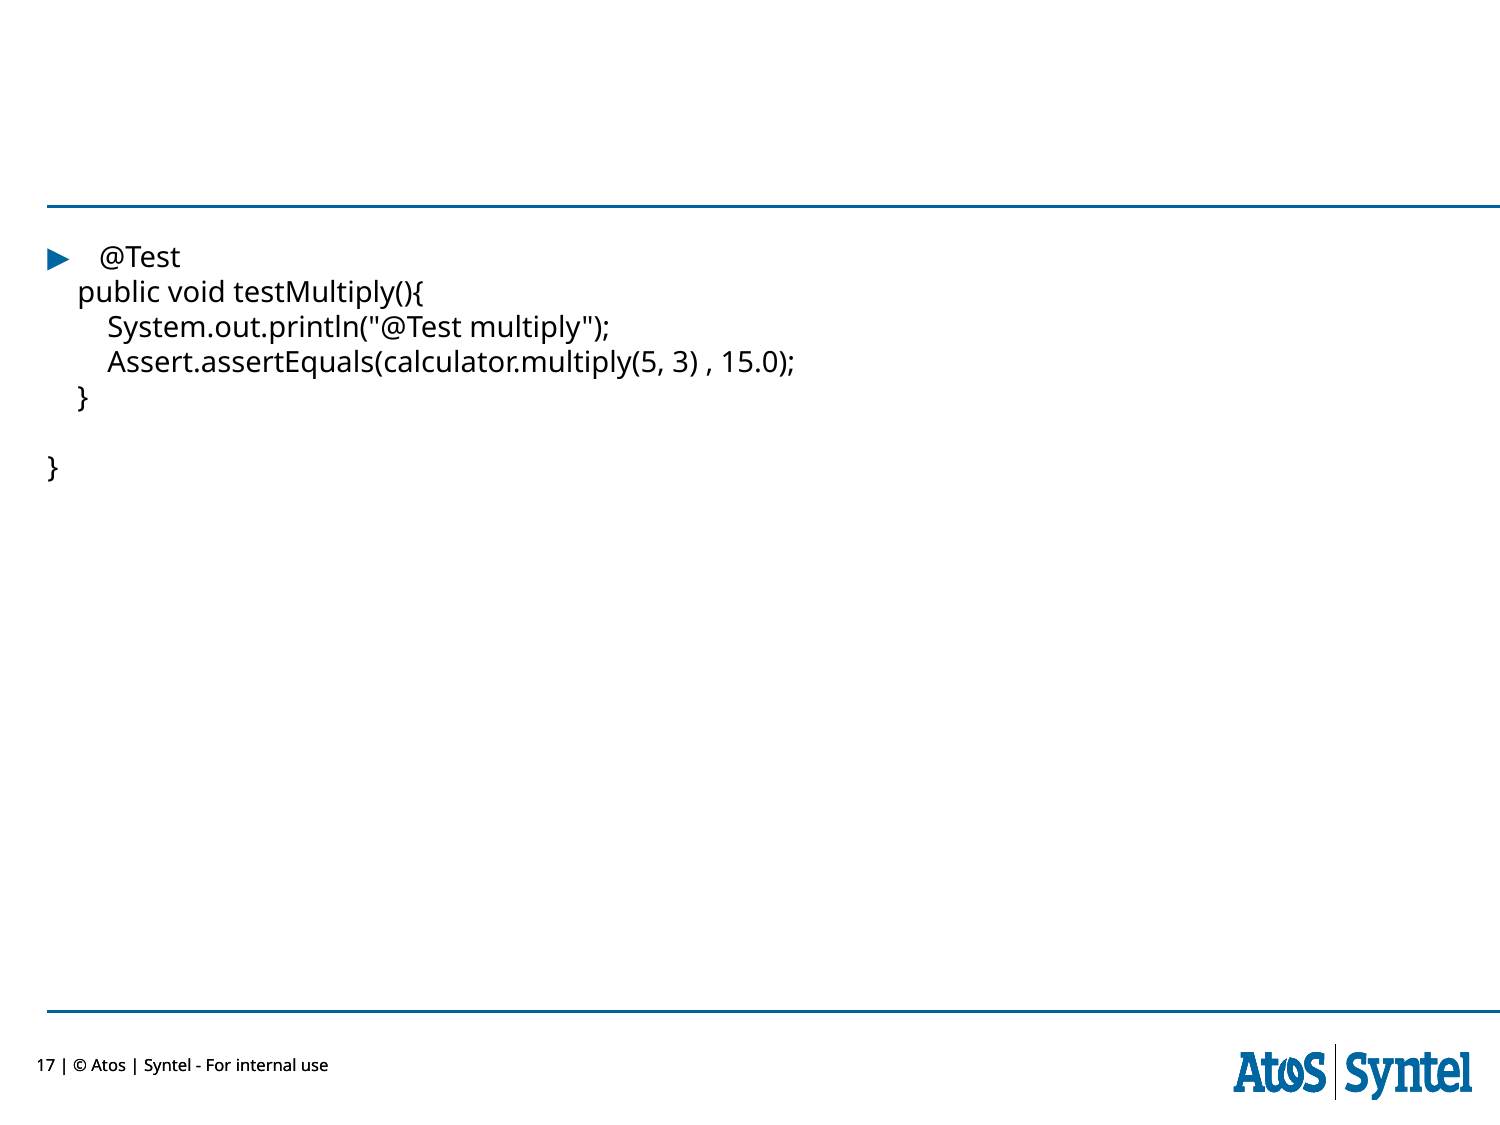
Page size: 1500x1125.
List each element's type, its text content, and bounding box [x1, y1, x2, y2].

list @Test public void testMultiply(){ System.out.println("@Test multiply"); Assert.assertEquals(calculator.multiply(5, 3) , 15.0); } } [47, 238, 1471, 983]
